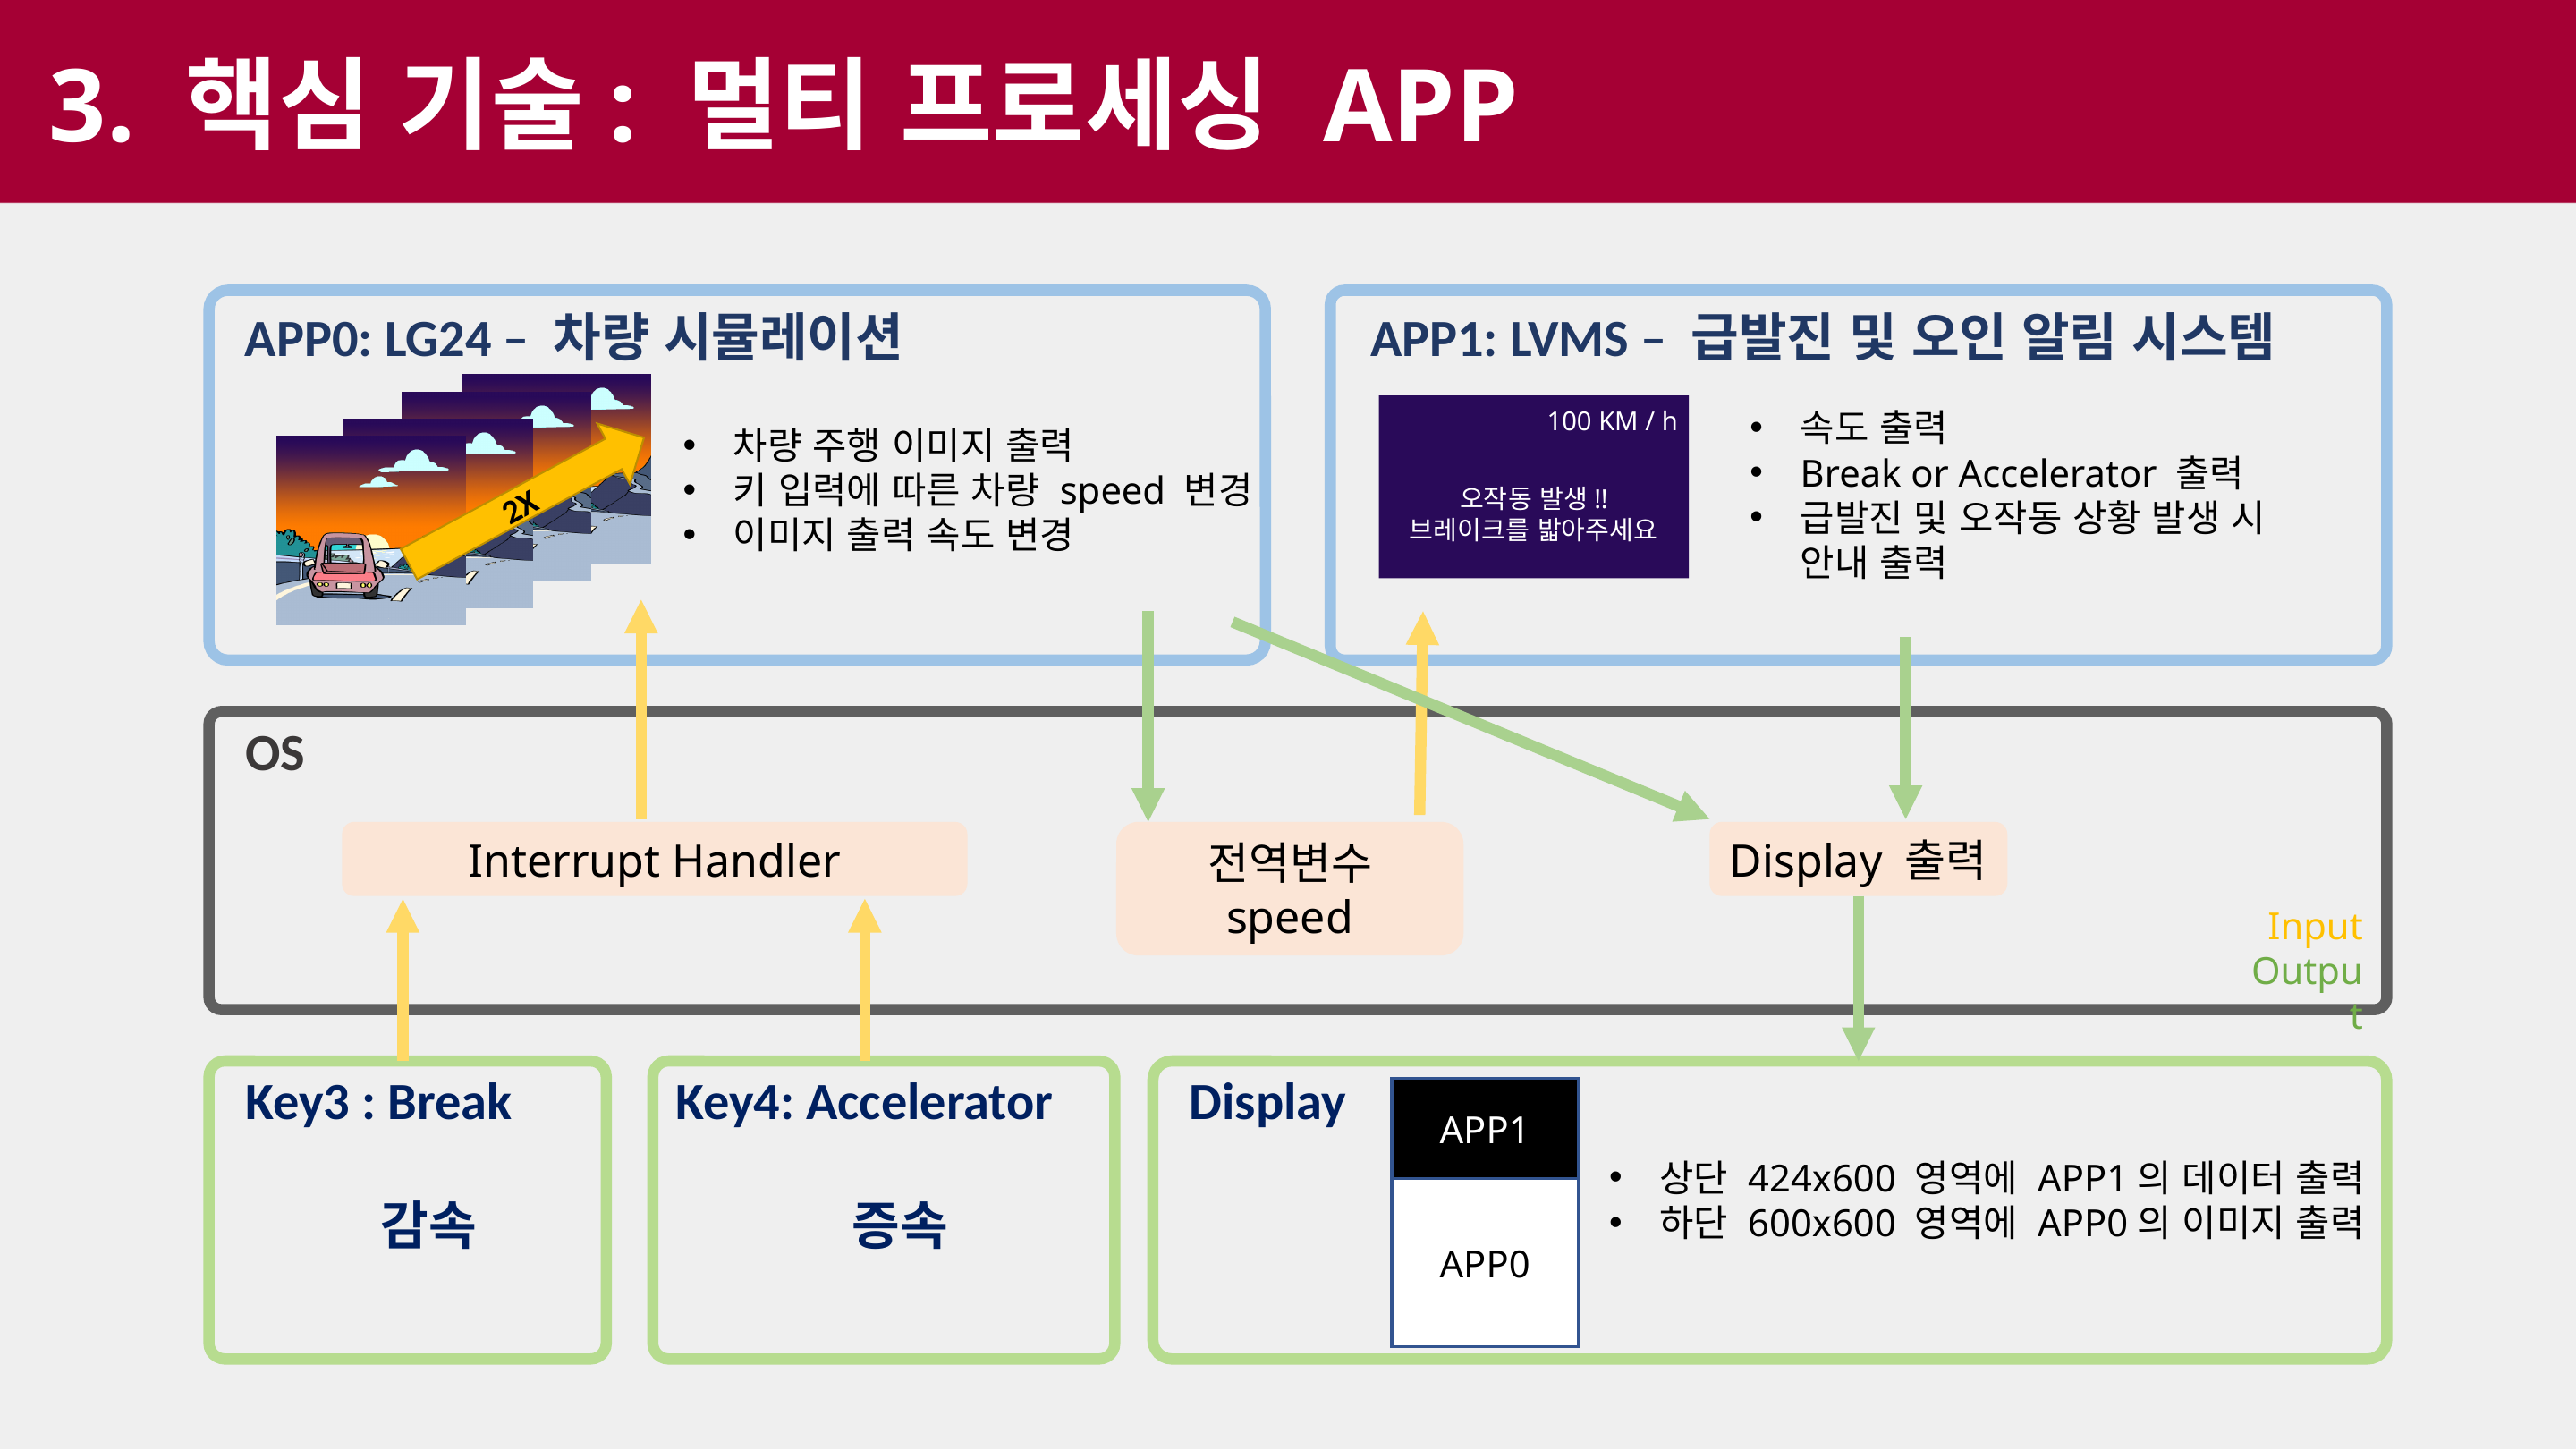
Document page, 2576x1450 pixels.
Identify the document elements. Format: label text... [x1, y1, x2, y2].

text_box Key4: Accelerator 증속 [652, 1061, 1077, 1262]
text_box Display 출력 [1709, 821, 2008, 896]
text_box 오작동 발생!! 브레이크를 밟아주세요 [1382, 475, 1685, 552]
text_box Interrupt Handler [342, 821, 968, 896]
text_box Input Output [2225, 895, 2377, 1043]
text_box [1329, 289, 2388, 661]
picture [0, 0, 2576, 1449]
text_box APP0: LG24 – 차량 시뮬레이션 [220, 297, 928, 374]
text_box APP1: LVMS – 급발진 및 오인 알림 시스템 [1307, 297, 2353, 374]
text_box 차량 주행 이미지 출력 키 입력에 따른 차량 speed 변경 이미지 출력 속도 변경 [669, 415, 1268, 564]
text_box [208, 1060, 607, 1361]
text_box 전역변수 speed [1115, 821, 1464, 956]
text_box [651, 1059, 1116, 1361]
text_box Display [1152, 1061, 1384, 1137]
text_box OS [208, 711, 343, 788]
text_box [208, 289, 1267, 661]
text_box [1232, 622, 1710, 819]
text_box 100 KM / h [1530, 397, 1694, 443]
text_box [1378, 394, 1690, 580]
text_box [1392, 1078, 1579, 1347]
text_box [1151, 1059, 2388, 1361]
text_box [208, 710, 2388, 1011]
text_box Key3 : Break 감속 [208, 1061, 549, 1262]
text_box 상단 424x600 영역에 APP1의 데이터 출력 하단 600x600 영역에 APP0의 이미지 출력 [1596, 1148, 2389, 1251]
text_box 3. 핵심 기술: 멀티 프로세싱 APP [36, 35, 2118, 169]
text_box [1419, 611, 1423, 622]
text_box 속도 출력 Break or Accelerator 출력 급발진 및 오작동 상황 발생 시 안내 출력 [1736, 397, 2326, 590]
